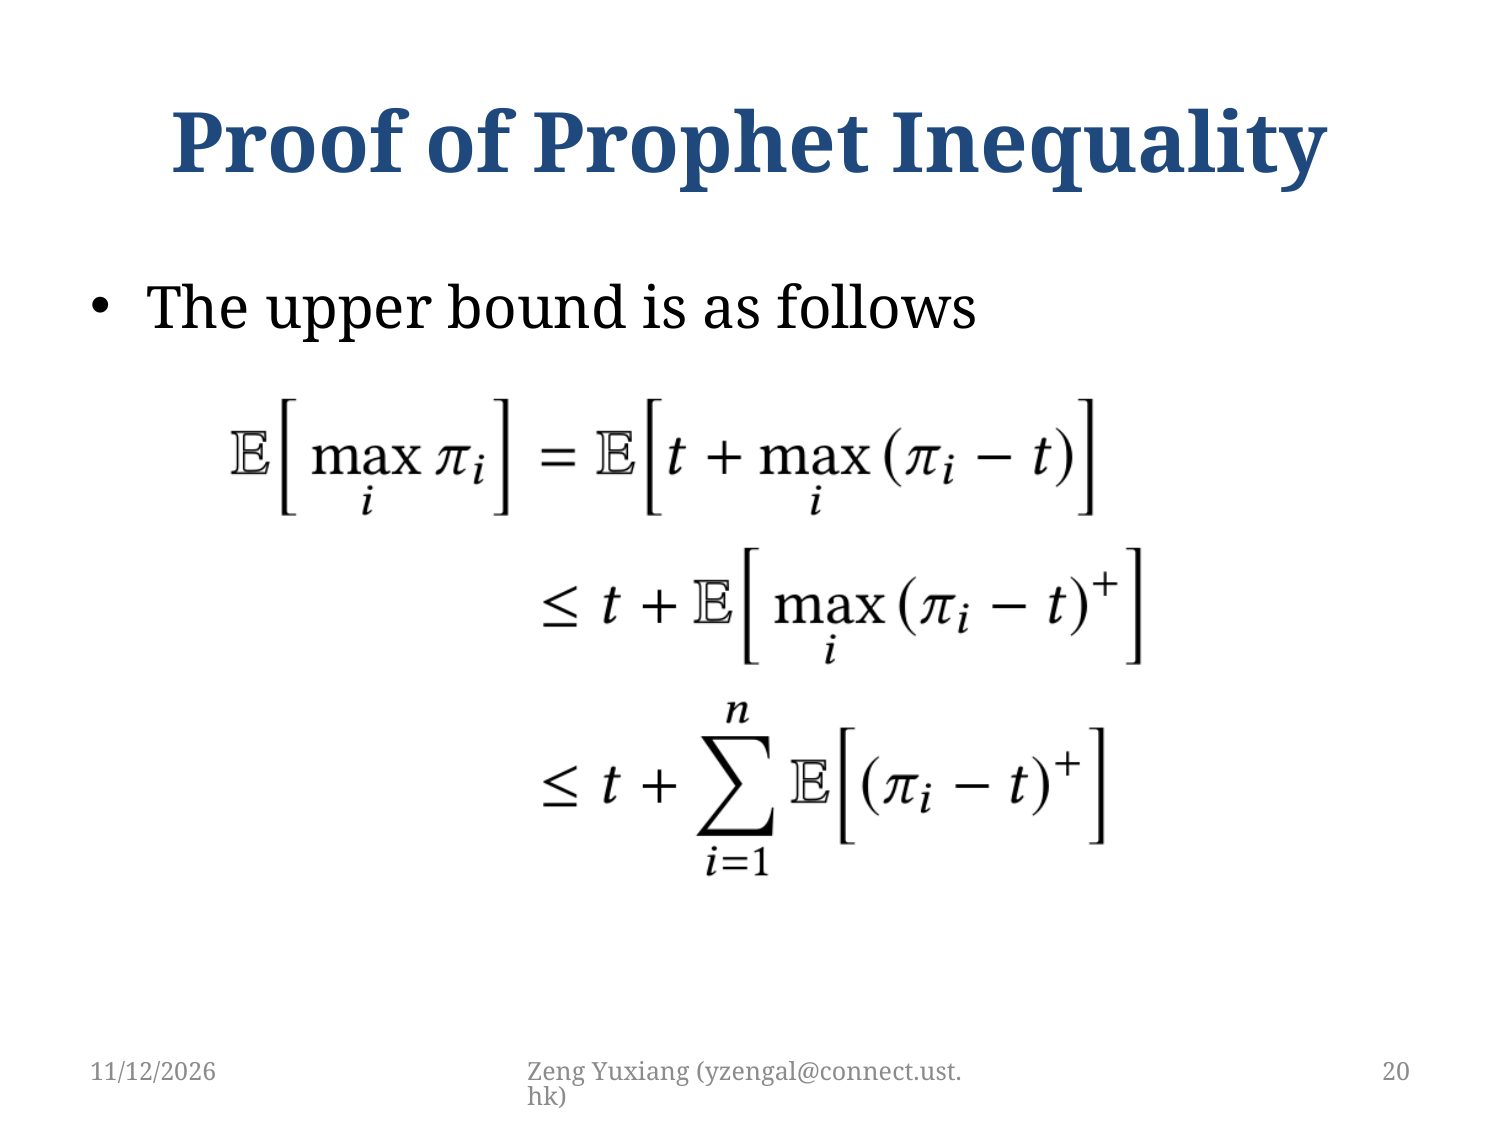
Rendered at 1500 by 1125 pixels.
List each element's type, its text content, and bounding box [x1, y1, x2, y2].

title Proof of Prophet Inequality [75, 45, 1425, 233]
list The upper bound is as follows [75, 262, 1425, 1005]
picture [199, 362, 1161, 889]
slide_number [75, 1042, 425, 1103]
slide_number 20 [1074, 1042, 1425, 1103]
footer Zeng Yuxiang (yzengal@connect.ust.hk) [512, 1042, 988, 1103]
